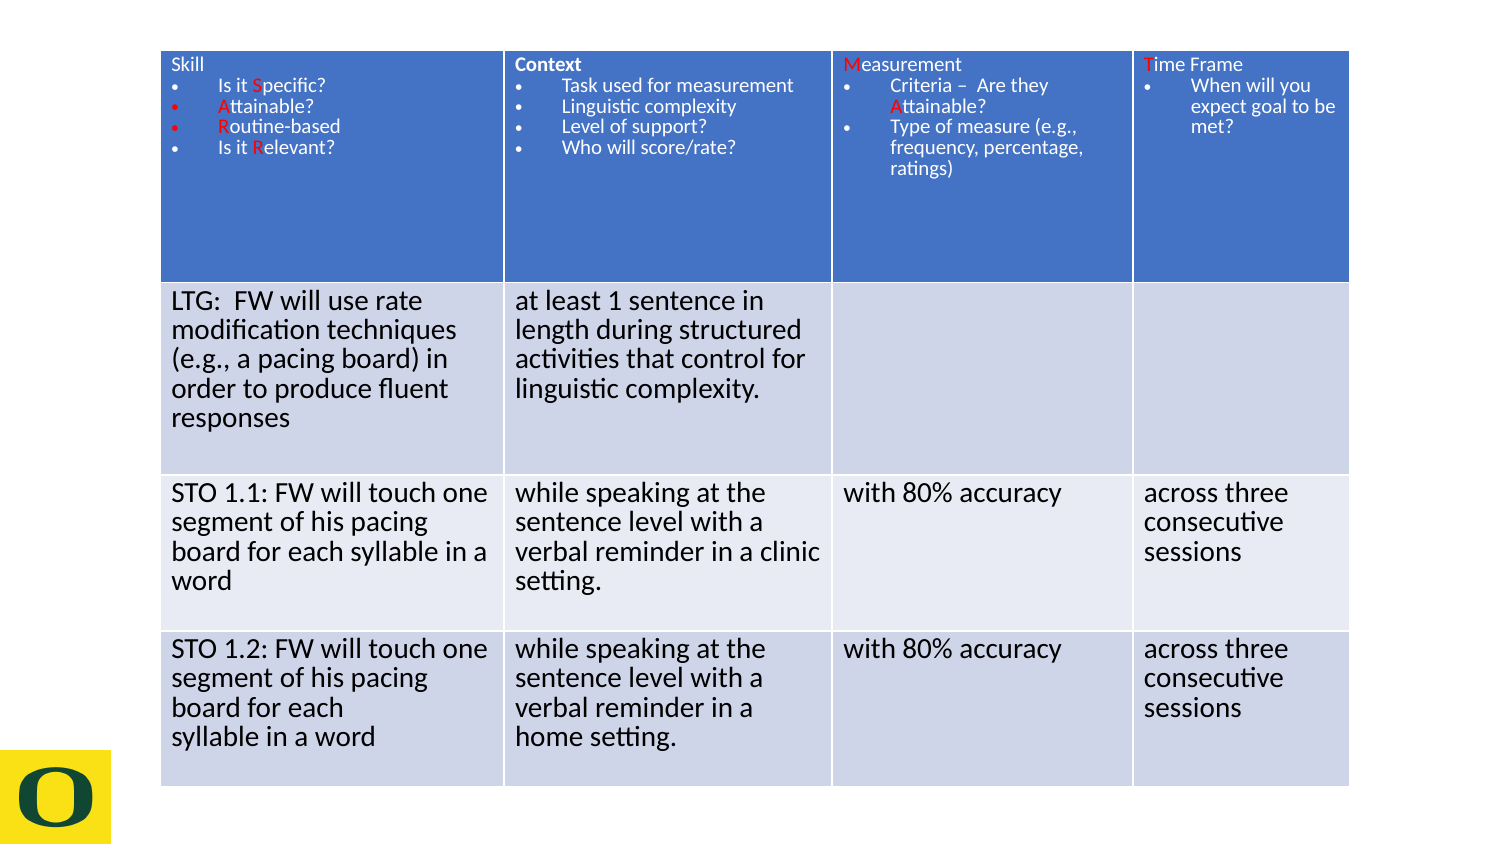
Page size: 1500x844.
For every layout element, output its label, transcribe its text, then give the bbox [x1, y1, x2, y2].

table_cell LTG: FW will use rate modification techniques (e.g., a pacing board) in order to produce fluent responses [161, 283, 503, 474]
table_cell across three consecutive sessions [1134, 476, 1349, 630]
table_cell with 80% accuracy [833, 632, 1132, 786]
table_header Measurement Criteria – Are they Attainable? Type of measure (e.g., frequency, percentage, ratings) [833, 51, 1132, 282]
table_header Skill Is it Specific? Attainable? Routine-based Is it Relevant? [161, 51, 503, 282]
table_cell with 80% accuracy [833, 476, 1132, 630]
table_cell while speaking at the sentence level with a verbal reminder in a home setting. [505, 632, 831, 786]
table_header Time Frame When will you expect goal to be met? [1134, 51, 1349, 282]
table_cell across three consecutive sessions [1134, 632, 1349, 786]
table_header Context Task used for measurement Linguistic complexity Level of support? Who will score/rate? [505, 51, 831, 282]
table_cell [833, 283, 1132, 474]
table_cell STO 1.2: FW will touch one segment of his pacing board for each syllable in a word [161, 632, 503, 786]
picture [0, 750, 111, 844]
table_cell while speaking at the sentence level with a verbal reminder in a clinic setting. [505, 476, 831, 630]
table_cell [1134, 283, 1349, 474]
table_cell at least 1 sentence in length during structured activities that control for linguistic complexity. [505, 283, 831, 474]
table_cell STO 1.1: FW will touch one segment of his pacing board for each syllable in a word [161, 476, 503, 630]
